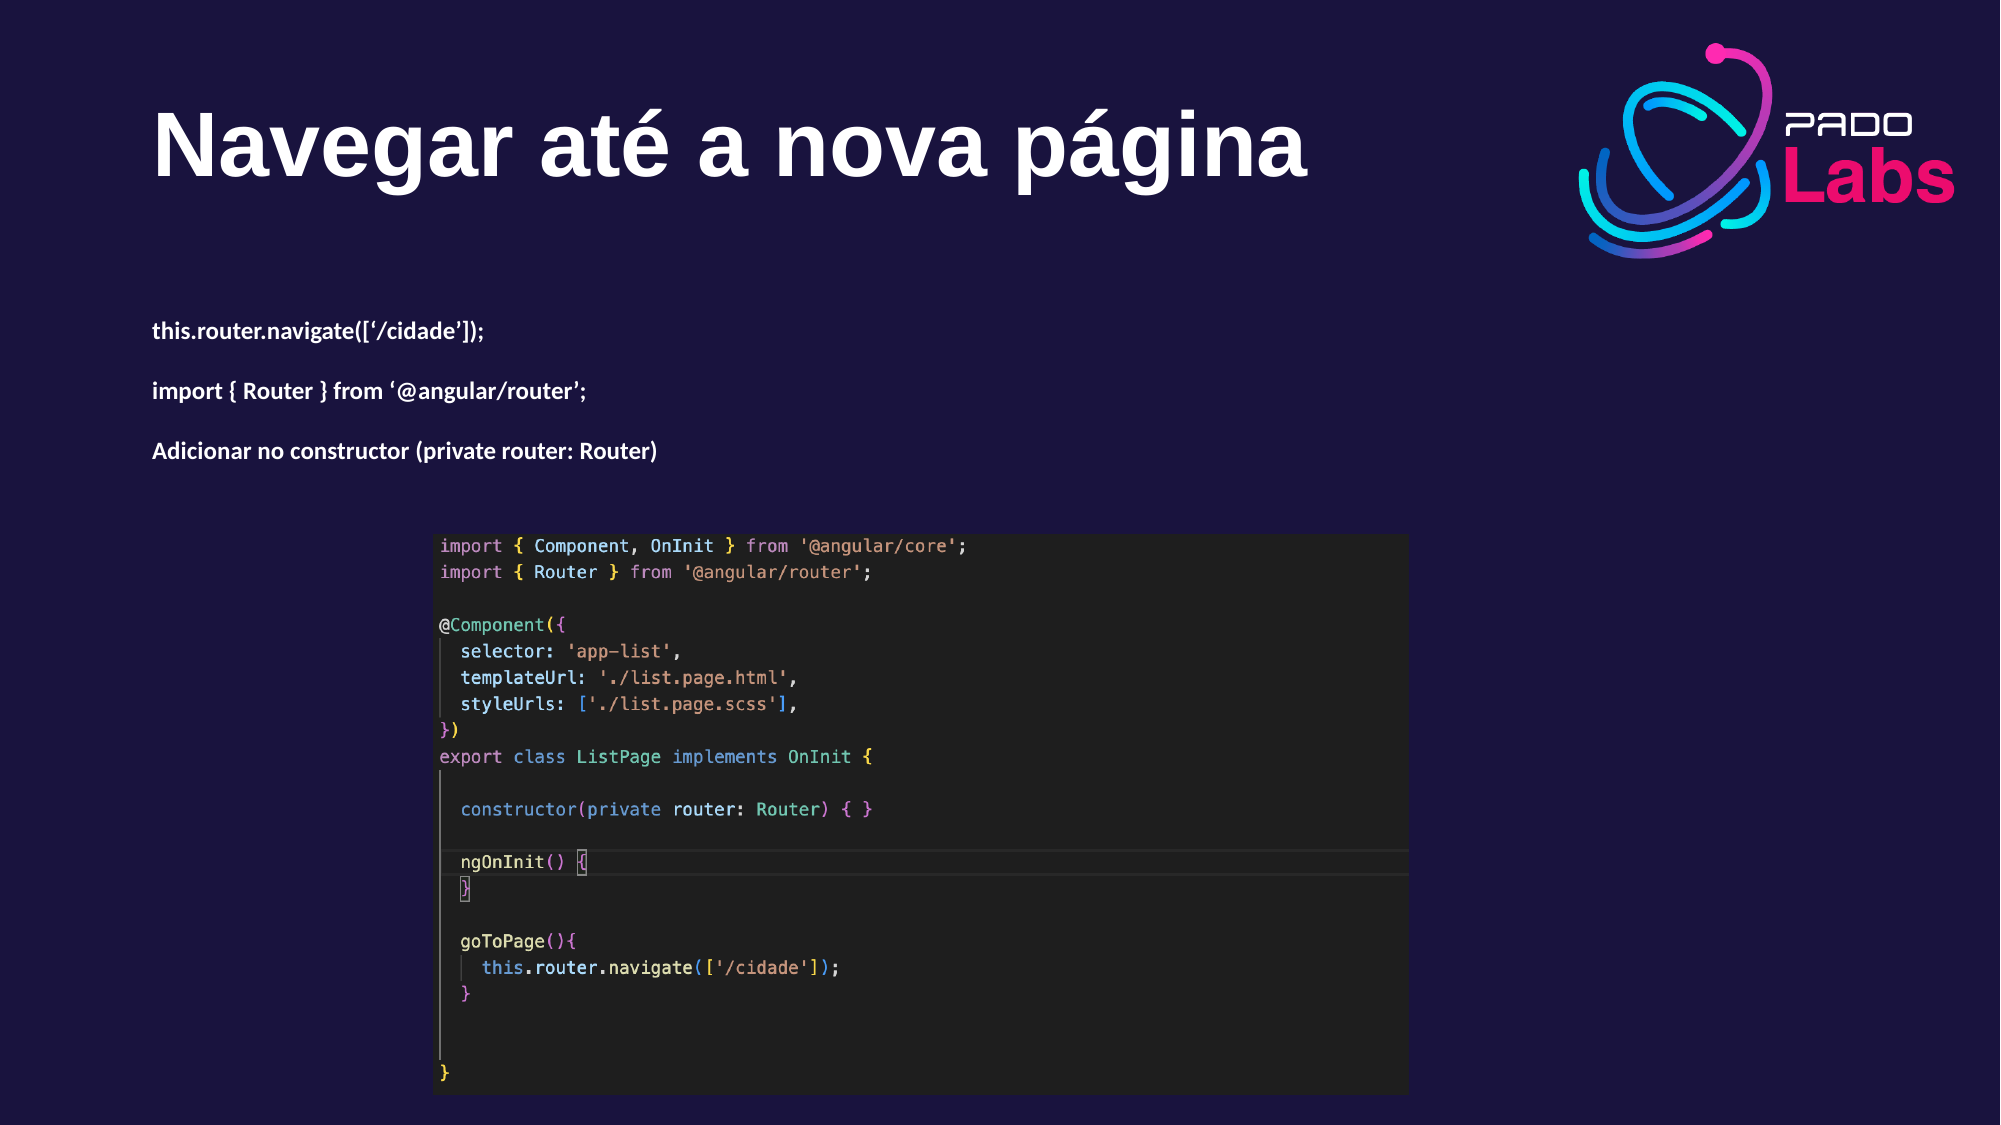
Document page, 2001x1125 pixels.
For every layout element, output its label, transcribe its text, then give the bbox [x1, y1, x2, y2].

picture [433, 534, 1409, 1095]
title Navegar até a nova página [137, 80, 1561, 213]
text_box this.router.navigate([‘/cidade’]); import { Router } from ‘@angular/router’; Adicionar no constructor (private router: Router) [137, 307, 1921, 532]
picture [1578, 43, 1956, 259]
